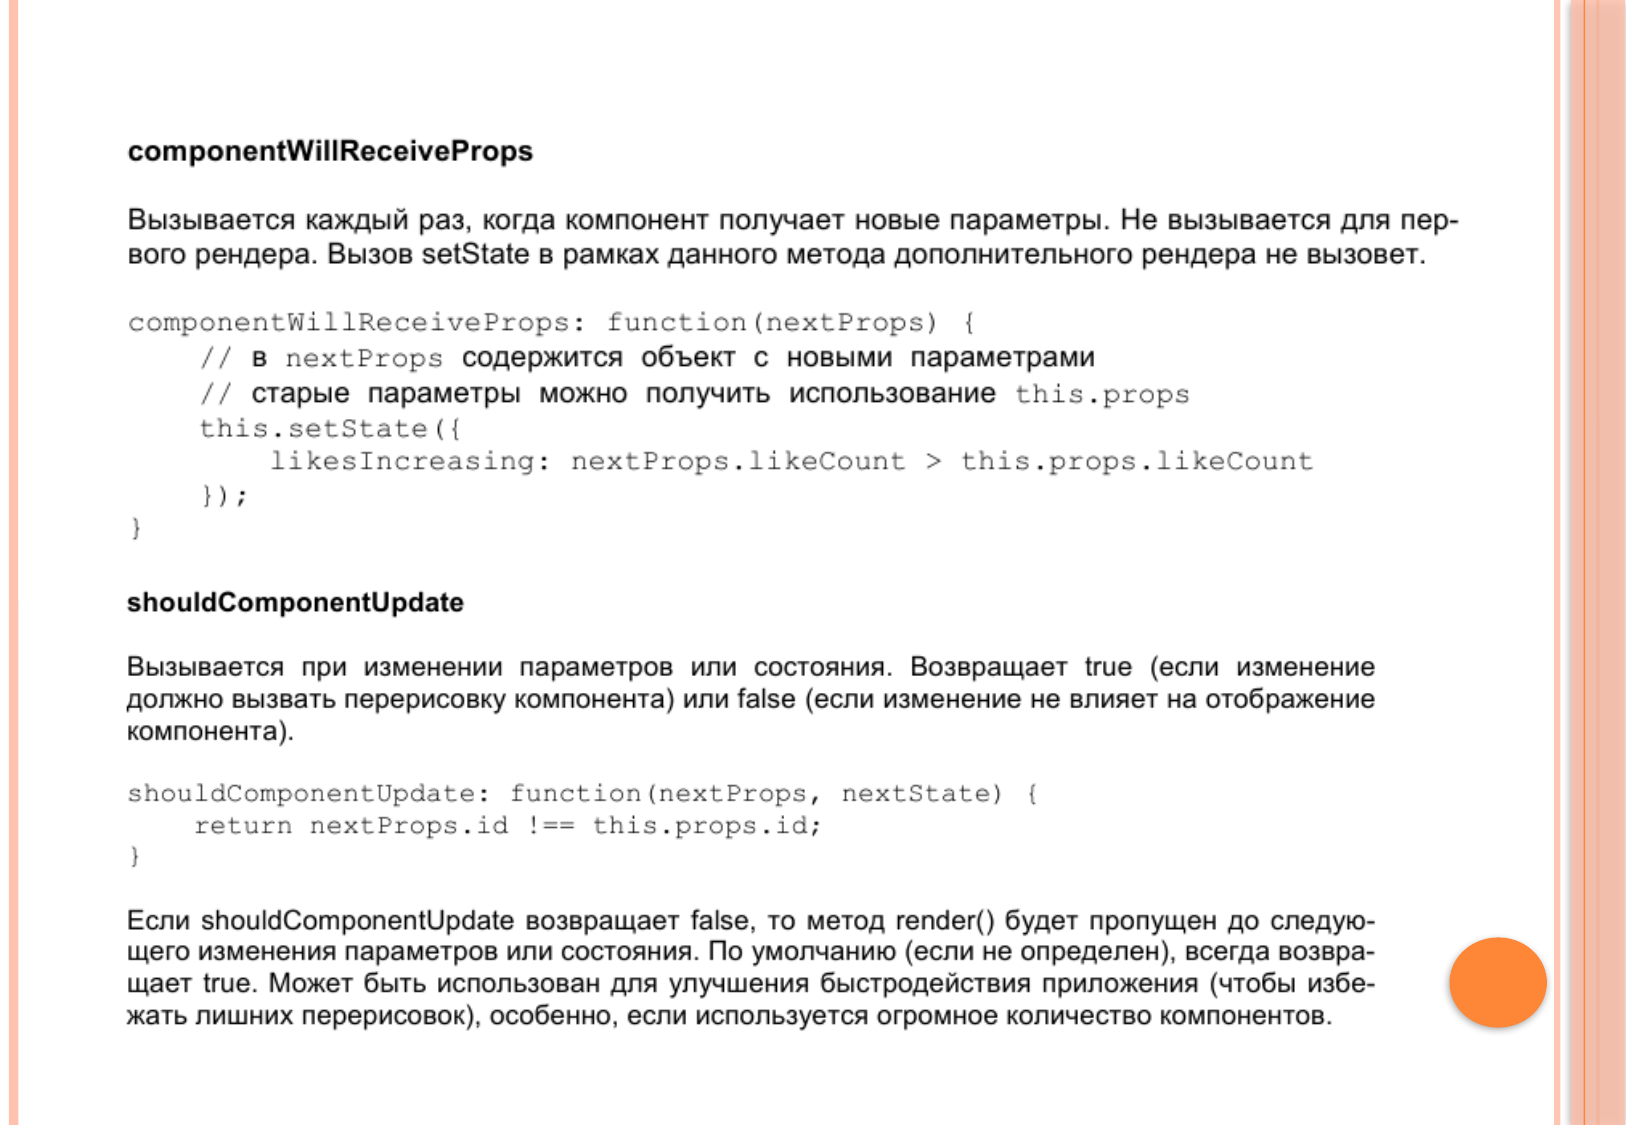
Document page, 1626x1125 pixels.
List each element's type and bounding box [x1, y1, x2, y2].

picture [79, 124, 1488, 1048]
